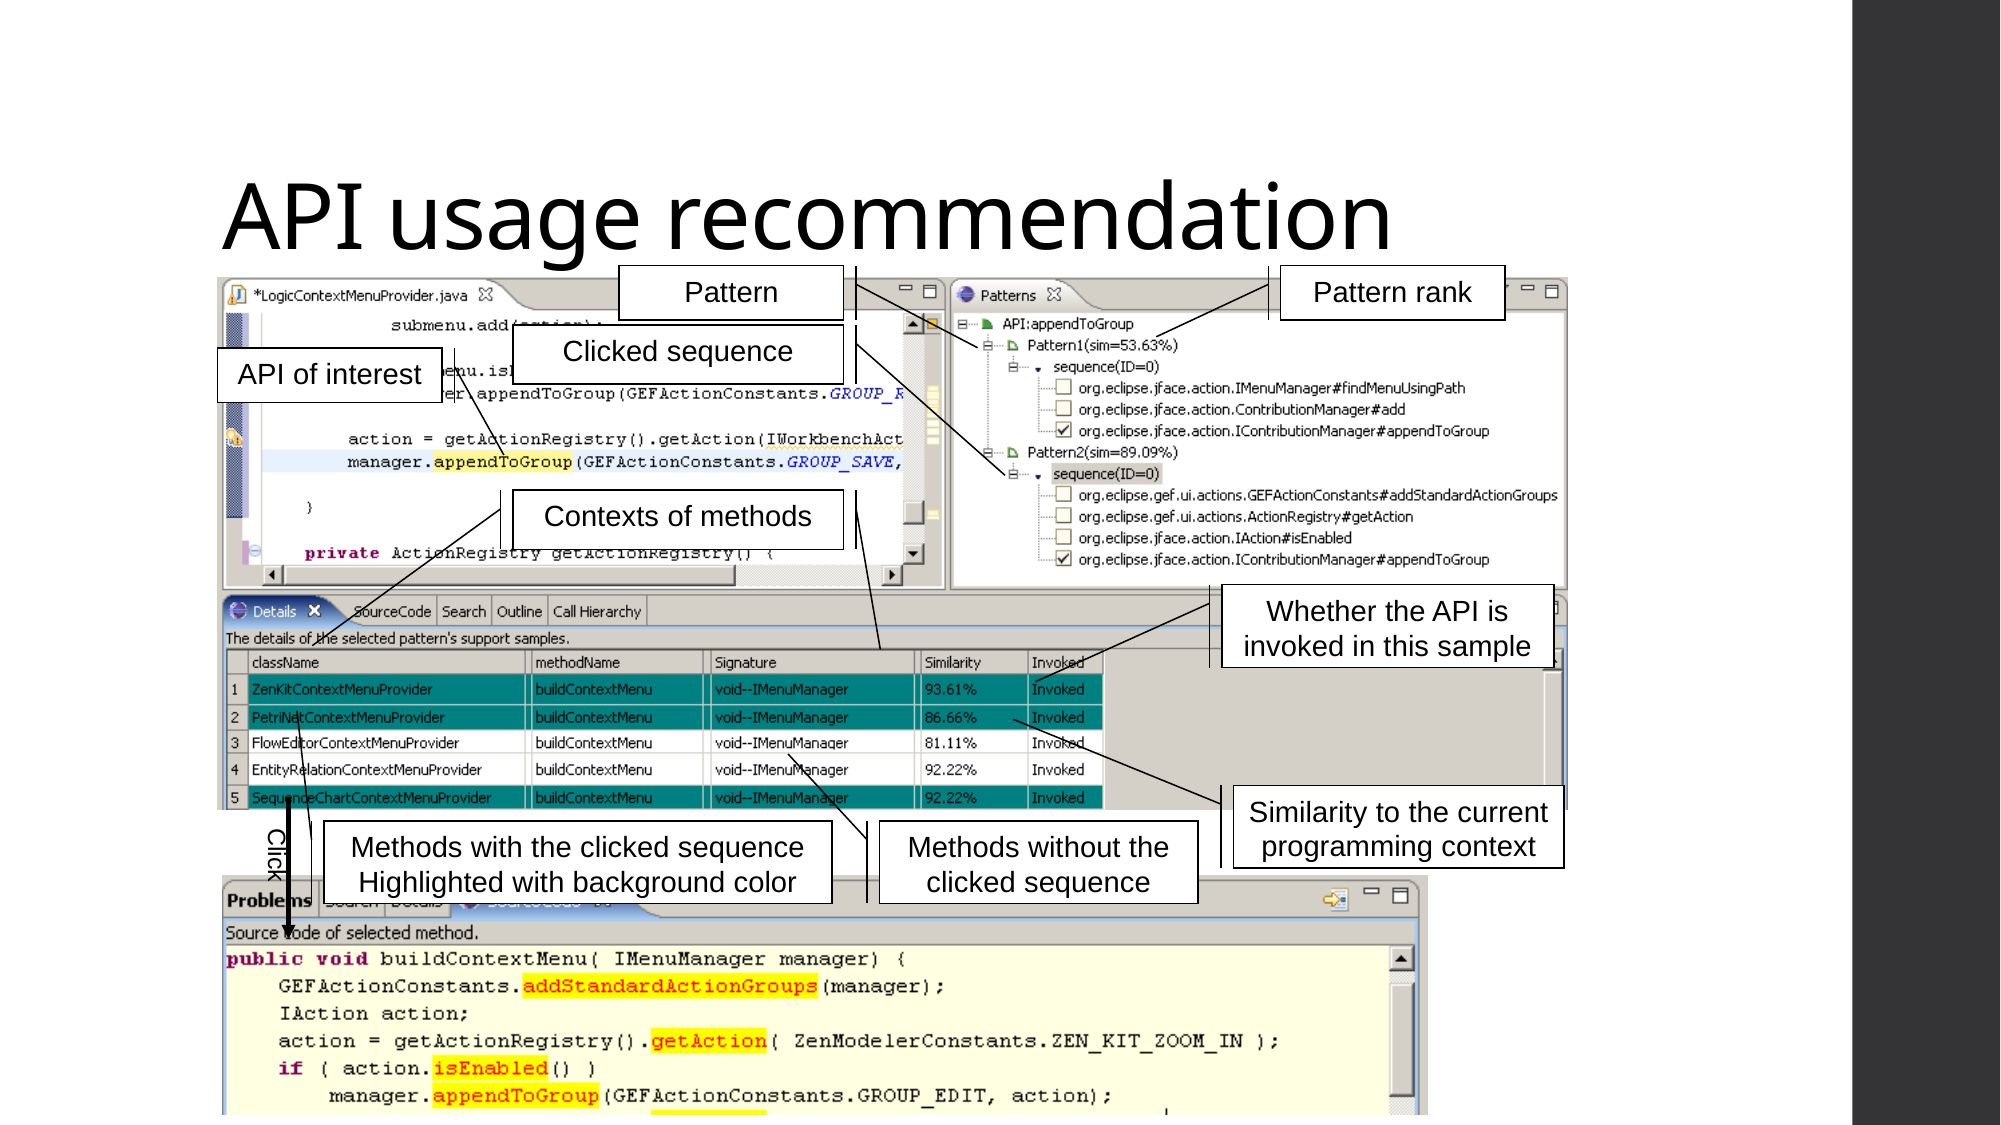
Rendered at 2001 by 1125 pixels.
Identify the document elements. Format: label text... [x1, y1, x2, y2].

text_box Pattern rank [1280, 265, 1506, 272]
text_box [217, 277, 1568, 810]
title API usage recommendation [206, 60, 1797, 278]
text_box Pattern [619, 265, 844, 272]
text_box Click [240, 819, 301, 870]
text_box Methods without the clicked sequence [879, 820, 1199, 870]
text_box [221, 875, 1428, 1115]
text_box Similarity to the current programming context [1233, 818, 1565, 869]
text_box Methods with the clicked sequence Highlighted with background color [323, 820, 833, 870]
